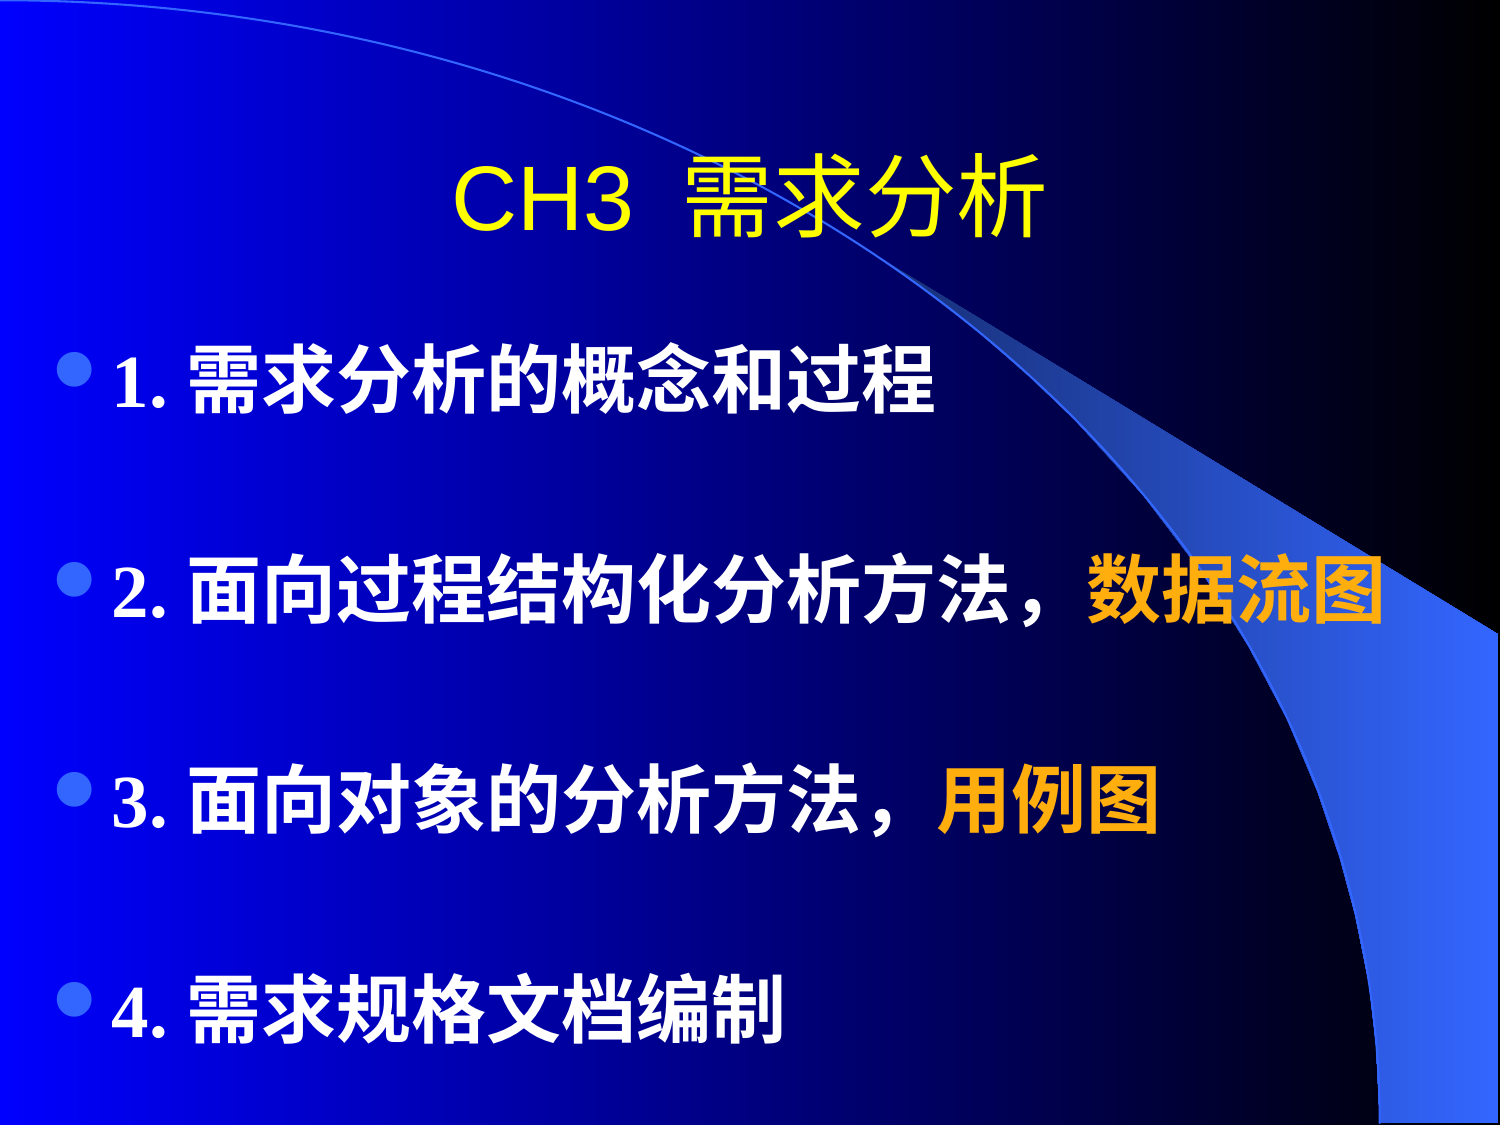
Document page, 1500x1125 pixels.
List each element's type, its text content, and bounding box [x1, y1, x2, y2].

list 1.需求分析的概念和过程 2.面向过程结构化分析方法，数据流图 3.面向对象的分析方法，用例图 4.需求规格文档编制 [36, 324, 1448, 1012]
title CH3 需求分析 [112, 99, 1388, 288]
